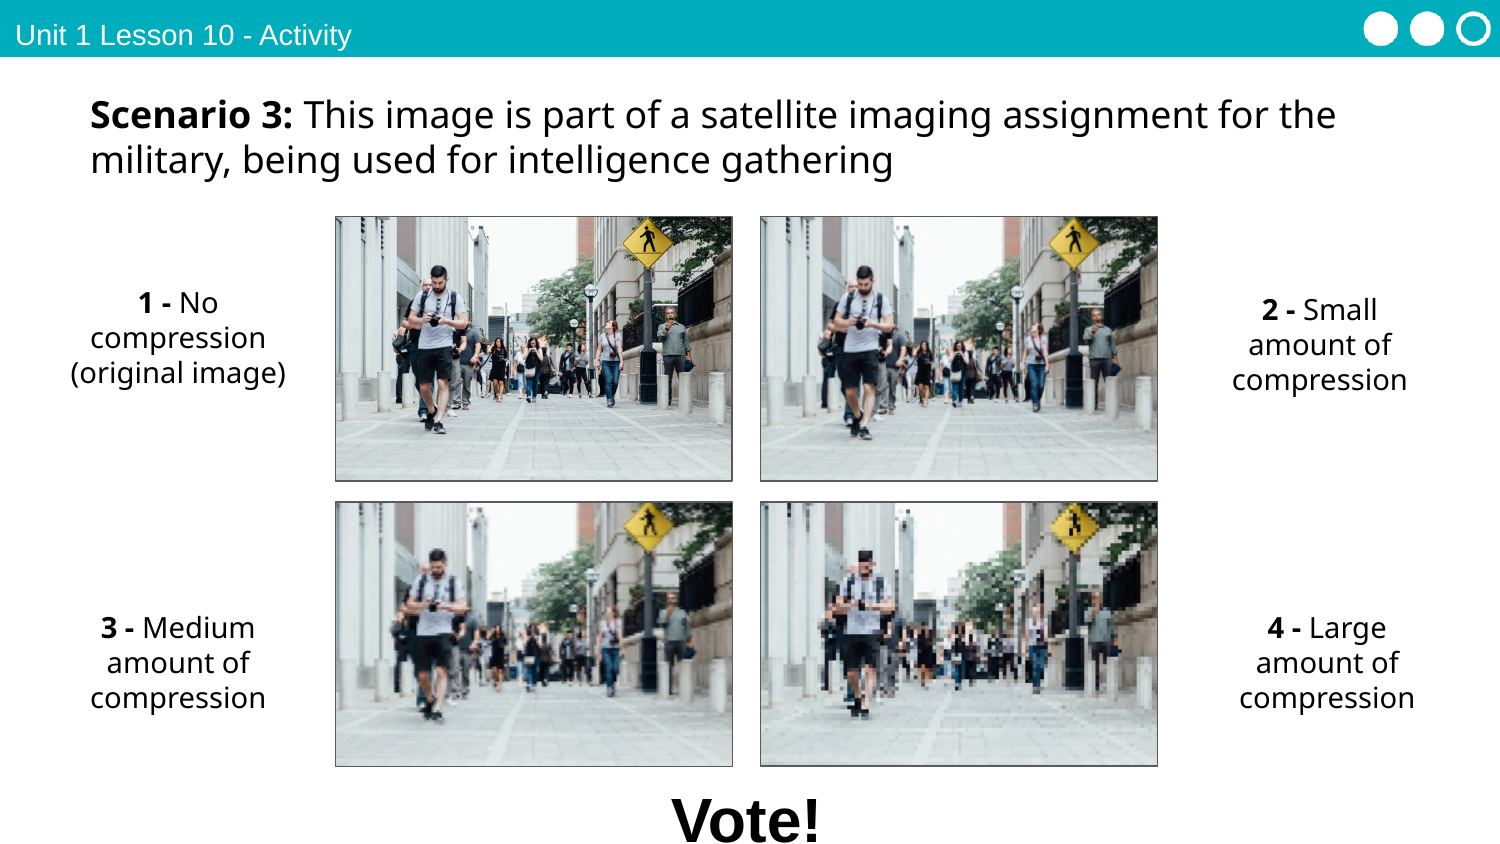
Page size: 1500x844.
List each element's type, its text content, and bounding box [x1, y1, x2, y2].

text_box 1 - No compression (original image) [53, 268, 304, 417]
text_box 4 - Large amount of compression [1202, 594, 1453, 743]
picture [0, 0, 1500, 844]
text_box Vote! [40, 765, 1453, 844]
text_box Scenario 3: This image is part of a satellite imaging assignment for the military, being used for intelligence gathering [75, 75, 1464, 257]
text_box 2 - Small amount of compression [1194, 276, 1446, 425]
text_box 3 - Medium amount of compression [53, 594, 304, 743]
text_box Unit 1 Lesson 10 - Activity [0, 0, 750, 58]
